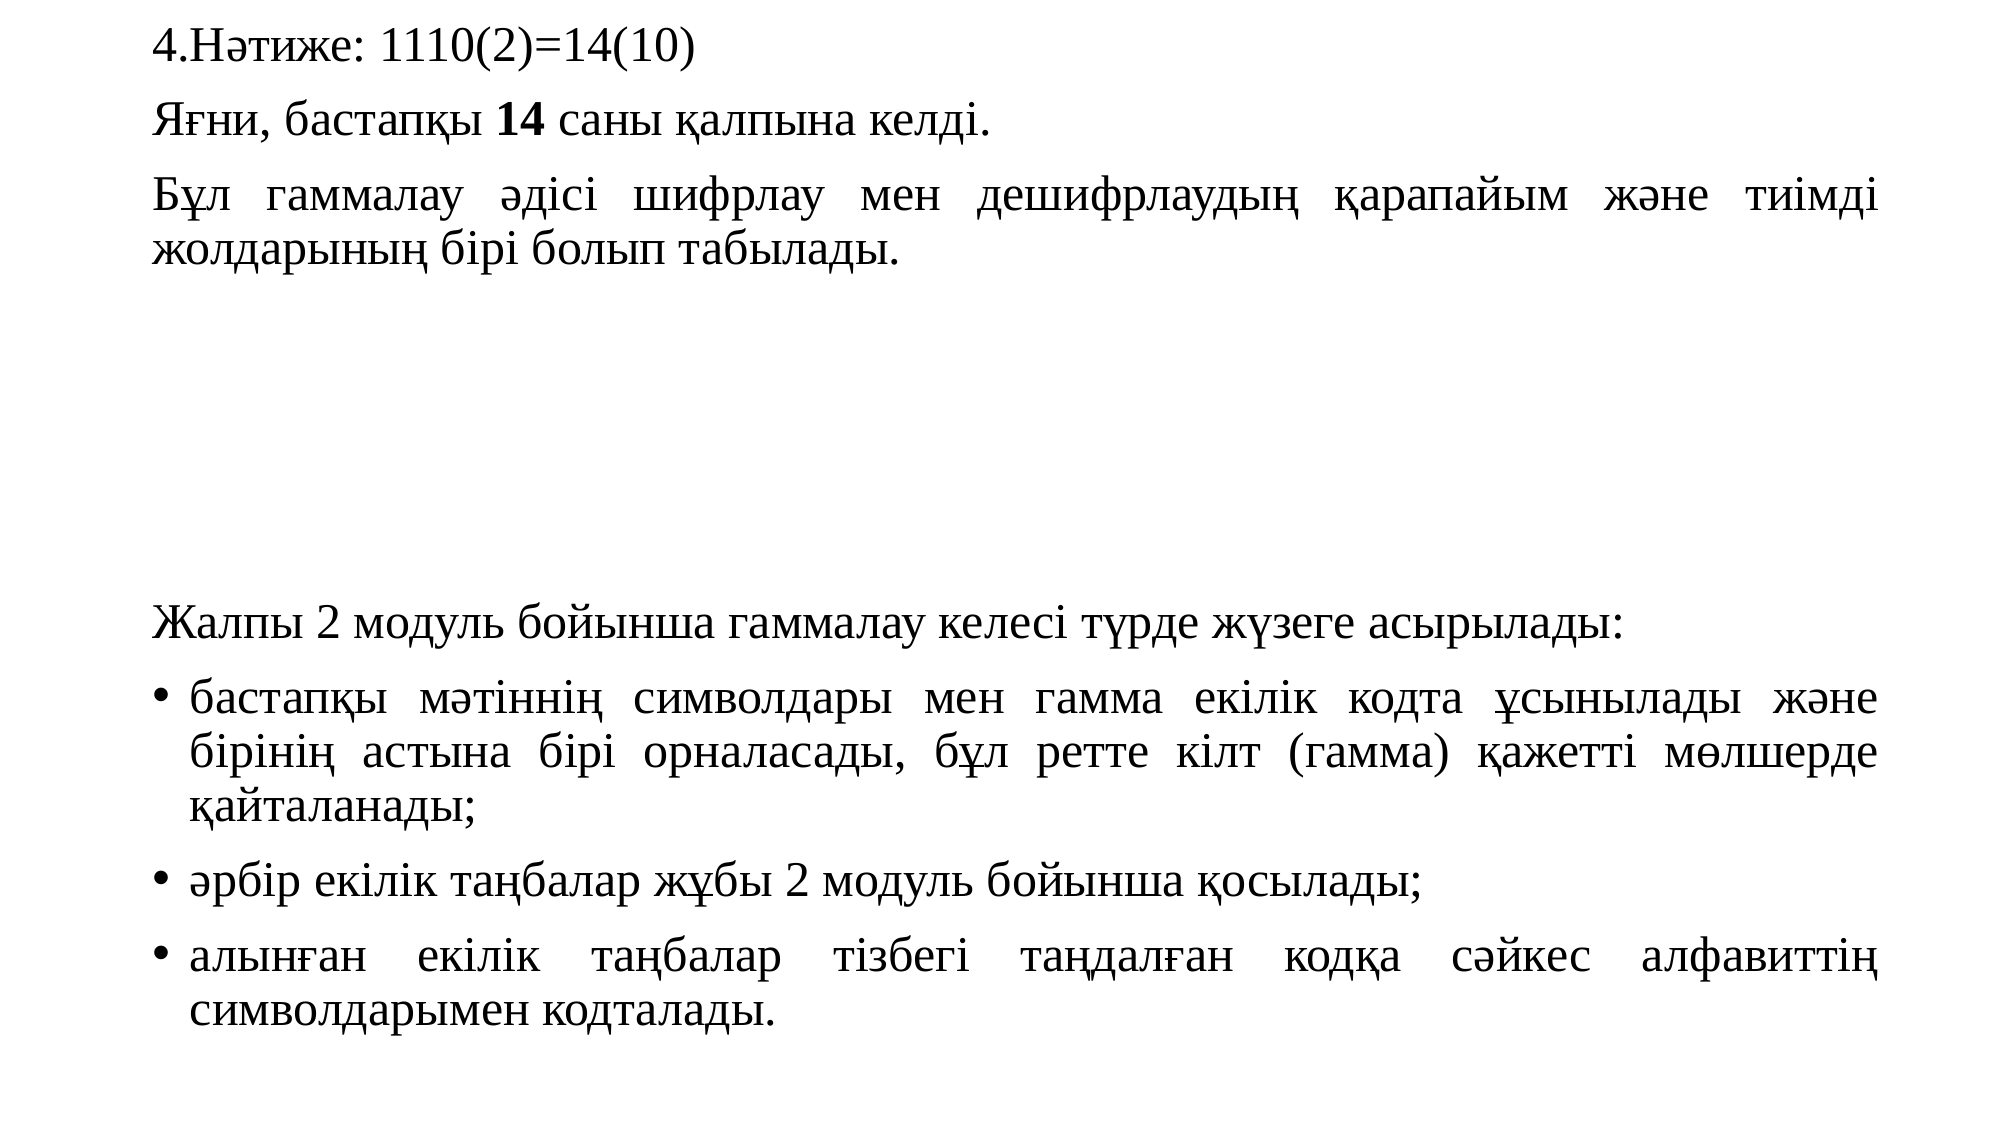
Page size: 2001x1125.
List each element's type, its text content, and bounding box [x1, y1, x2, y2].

list Нәтиже: 1110(2)=14(10)​ Яғни, бастапқы 14 саны қалпына келді. Бұл гаммалау әдісі шифрлау мен дешифрлаудың қарапайым және тиімді жолдарының бірі болып табылады. Жалпы 2 модуль бойынша гаммалау келесі түрде жүзеге асырылады: бастапқы мәтіннің символдары мен гамма екілік кодта ұсынылады және бірінің астына бірі орналасады, бұл ретте кілт (гамма) қажетті мөлшерде қайталанады; әрбір екілік таңбалар жұбы 2 модуль бойынша қосылады; алынған екілік таңбалар тізбегі таңдалған кодқа сәйкес алфавиттің символдарымен кодталады. [137, 10, 1895, 1125]
